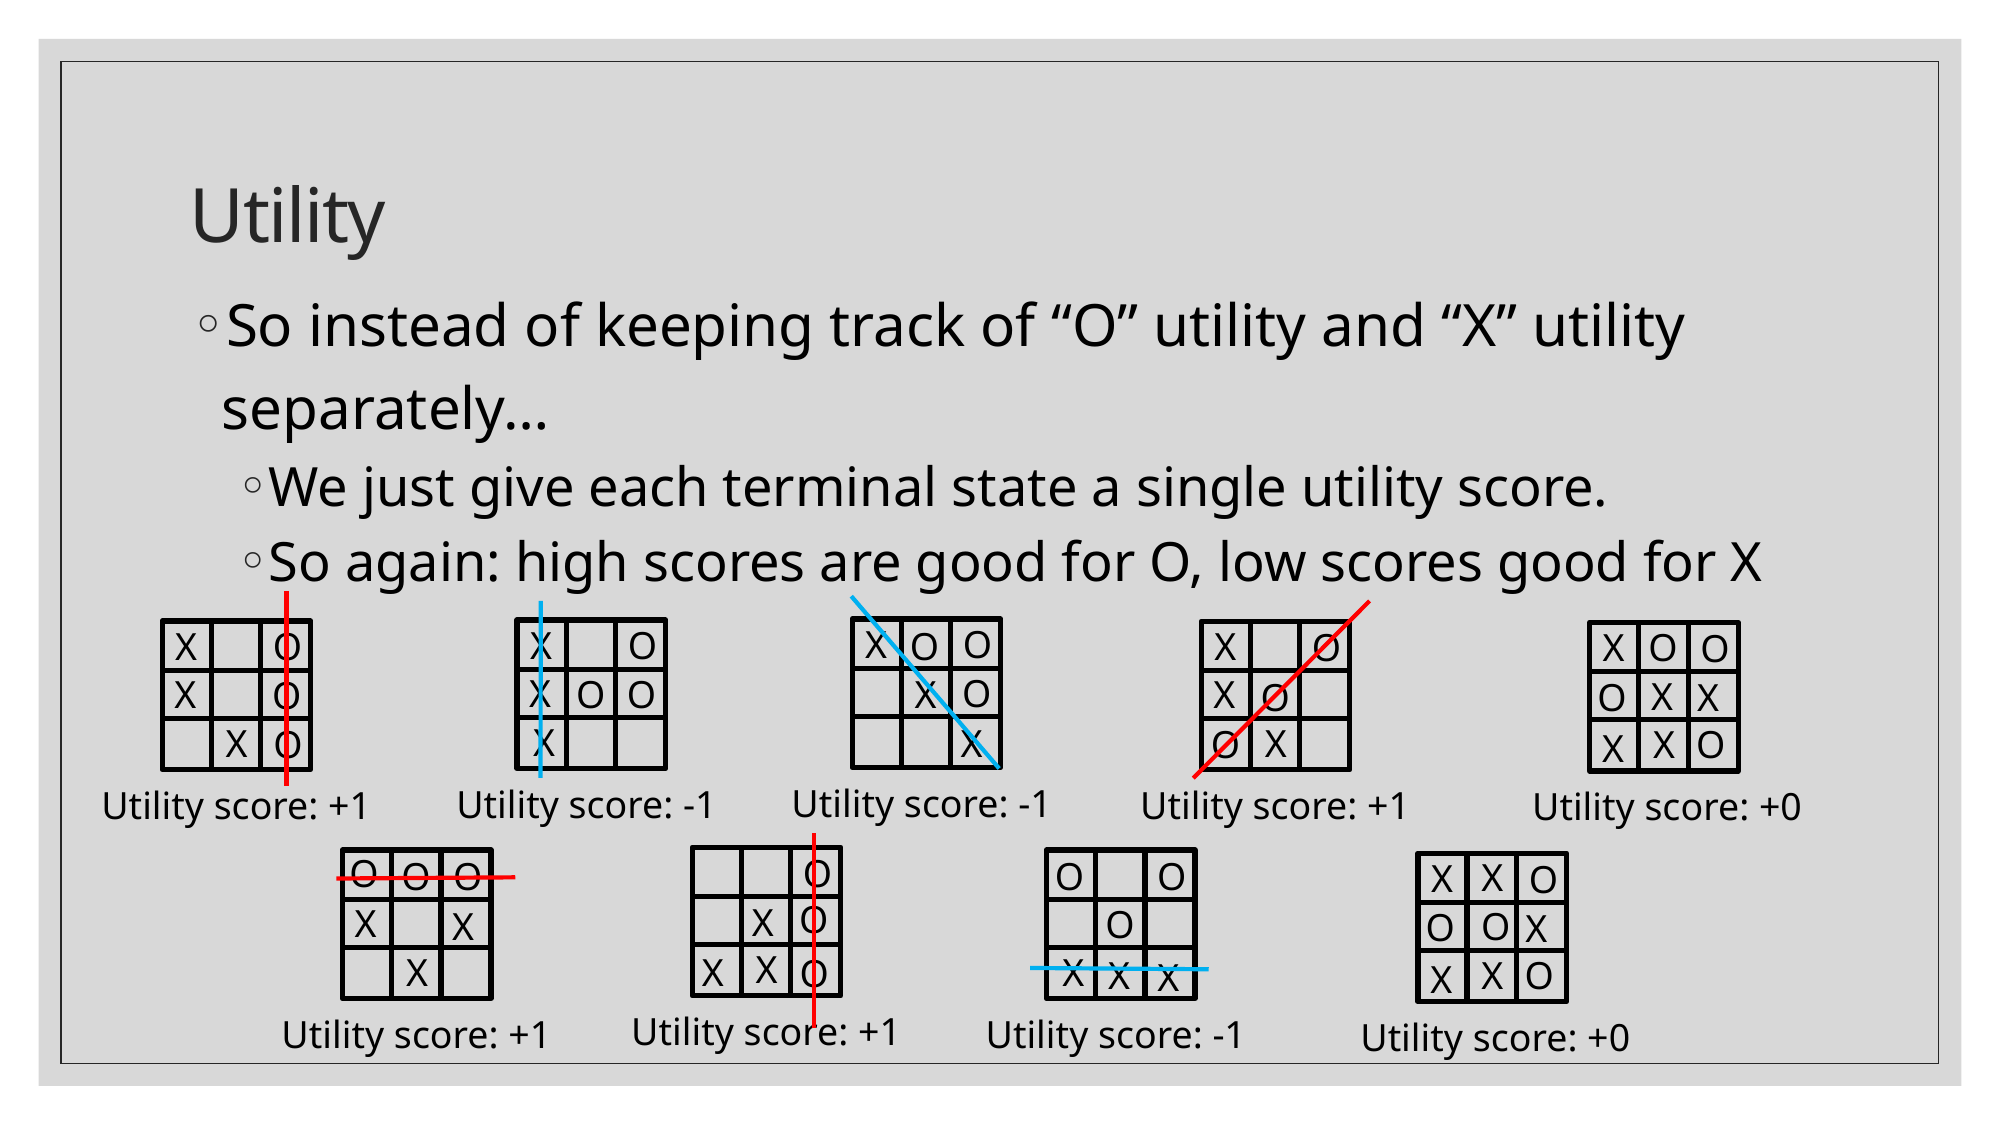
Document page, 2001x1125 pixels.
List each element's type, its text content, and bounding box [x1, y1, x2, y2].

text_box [540, 596, 1209, 970]
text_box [1509, 616, 1825, 837]
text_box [286, 590, 1370, 1028]
title Utility [174, 105, 1825, 331]
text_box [82, 615, 280, 836]
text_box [262, 842, 571, 1065]
text_box child_value = 12 [1370, 591, 1829, 846]
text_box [1338, 846, 1653, 1068]
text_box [1375, 615, 1430, 836]
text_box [612, 1036, 921, 1062]
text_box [966, 1036, 1266, 1065]
list So instead of keeping track of “O” utility and “X” utility separately… We just give each terminal state a single utility score. So again: high scores are good for O, low scores good for X [176, 266, 1874, 1030]
